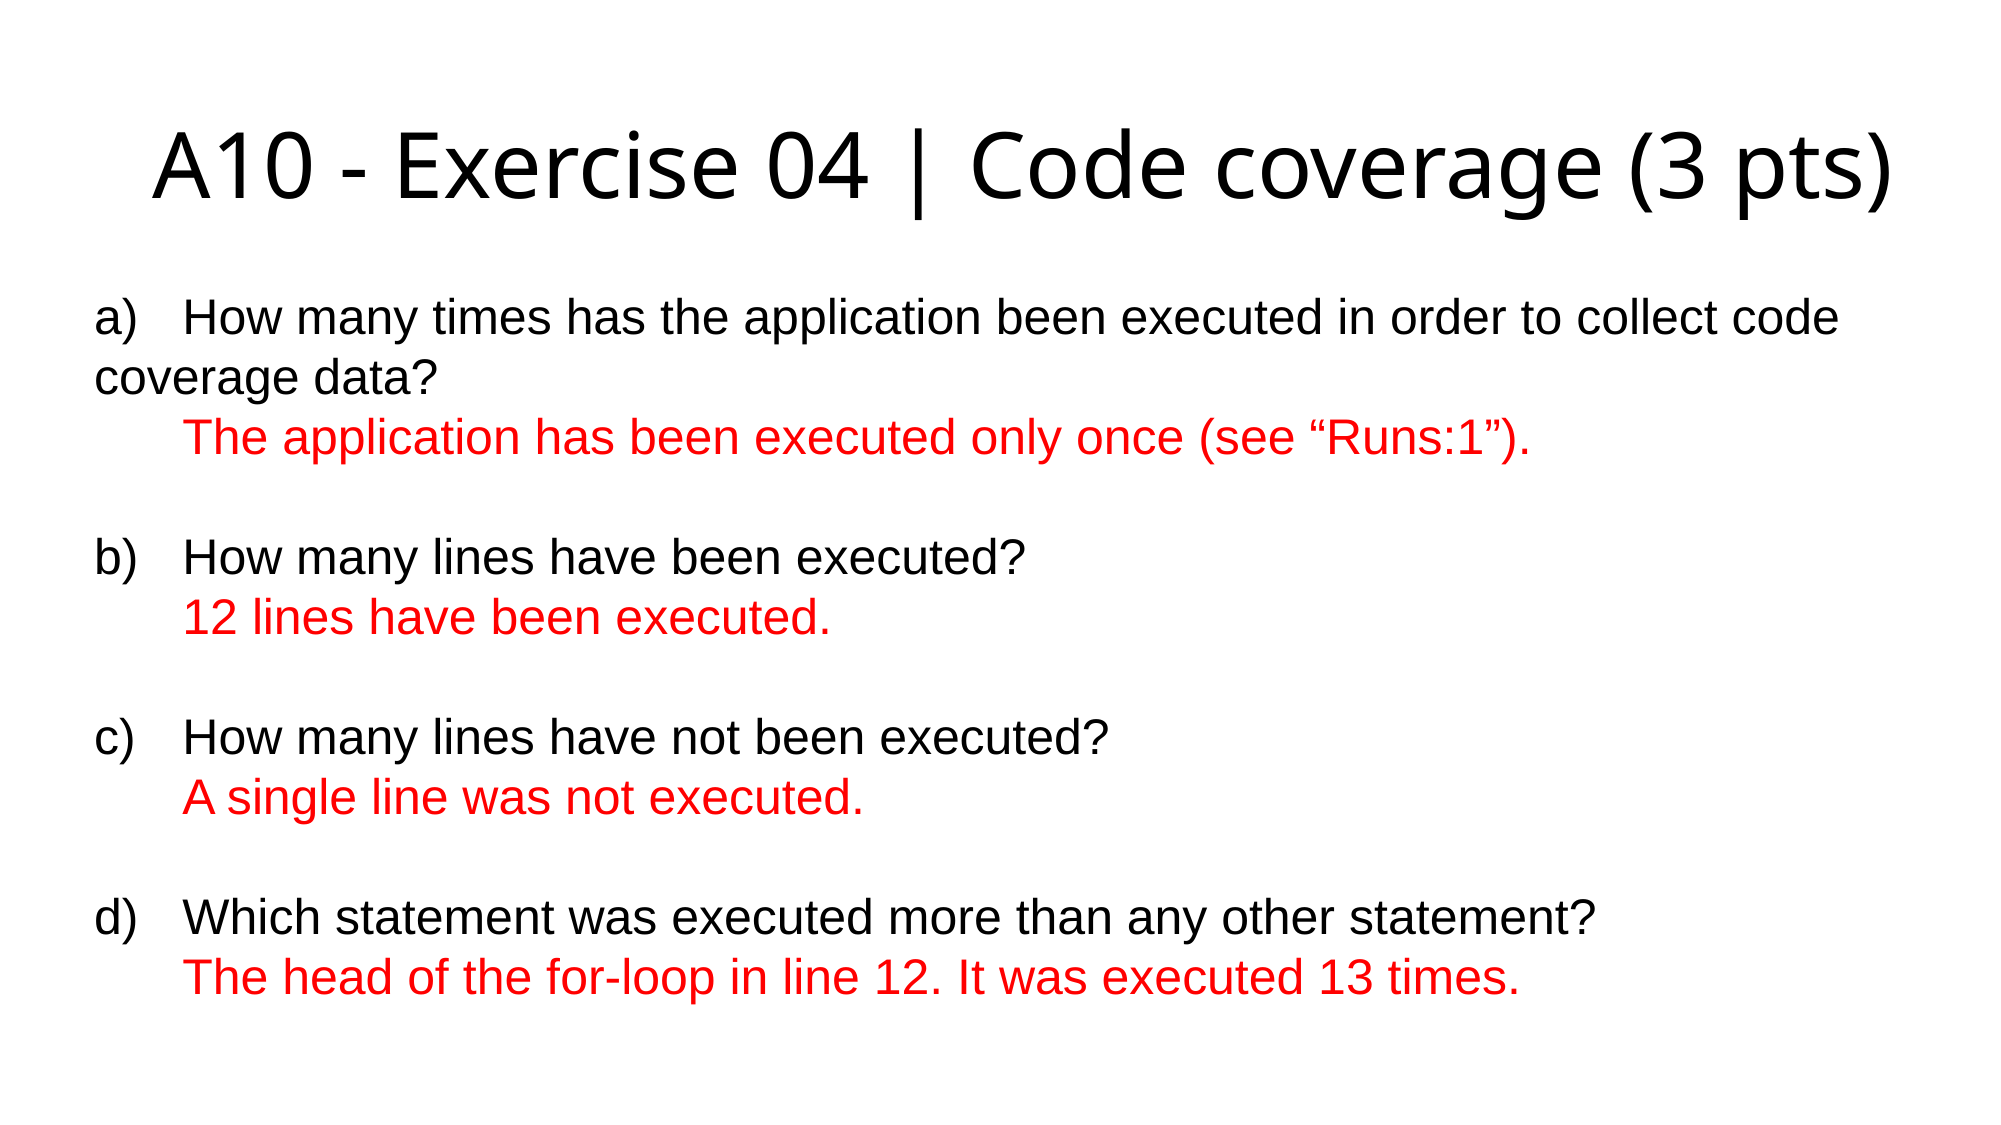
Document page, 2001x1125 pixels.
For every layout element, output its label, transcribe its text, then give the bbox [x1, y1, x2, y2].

text_box a) How many times has the application been executed in order to collect code coverage data? The application has been executed only once (see “Runs:1”). b) How many lines have been executed? 12 lines have been executed. c) How many lines have not been executed? A single line was not executed. d) Which statement was executed more than any other statement? The head of the for-loop in line 12. It was executed 13 times. [79, 277, 1921, 1012]
title A10 - Exercise 04 | Code coverage (3 pts) [137, 59, 1930, 278]
